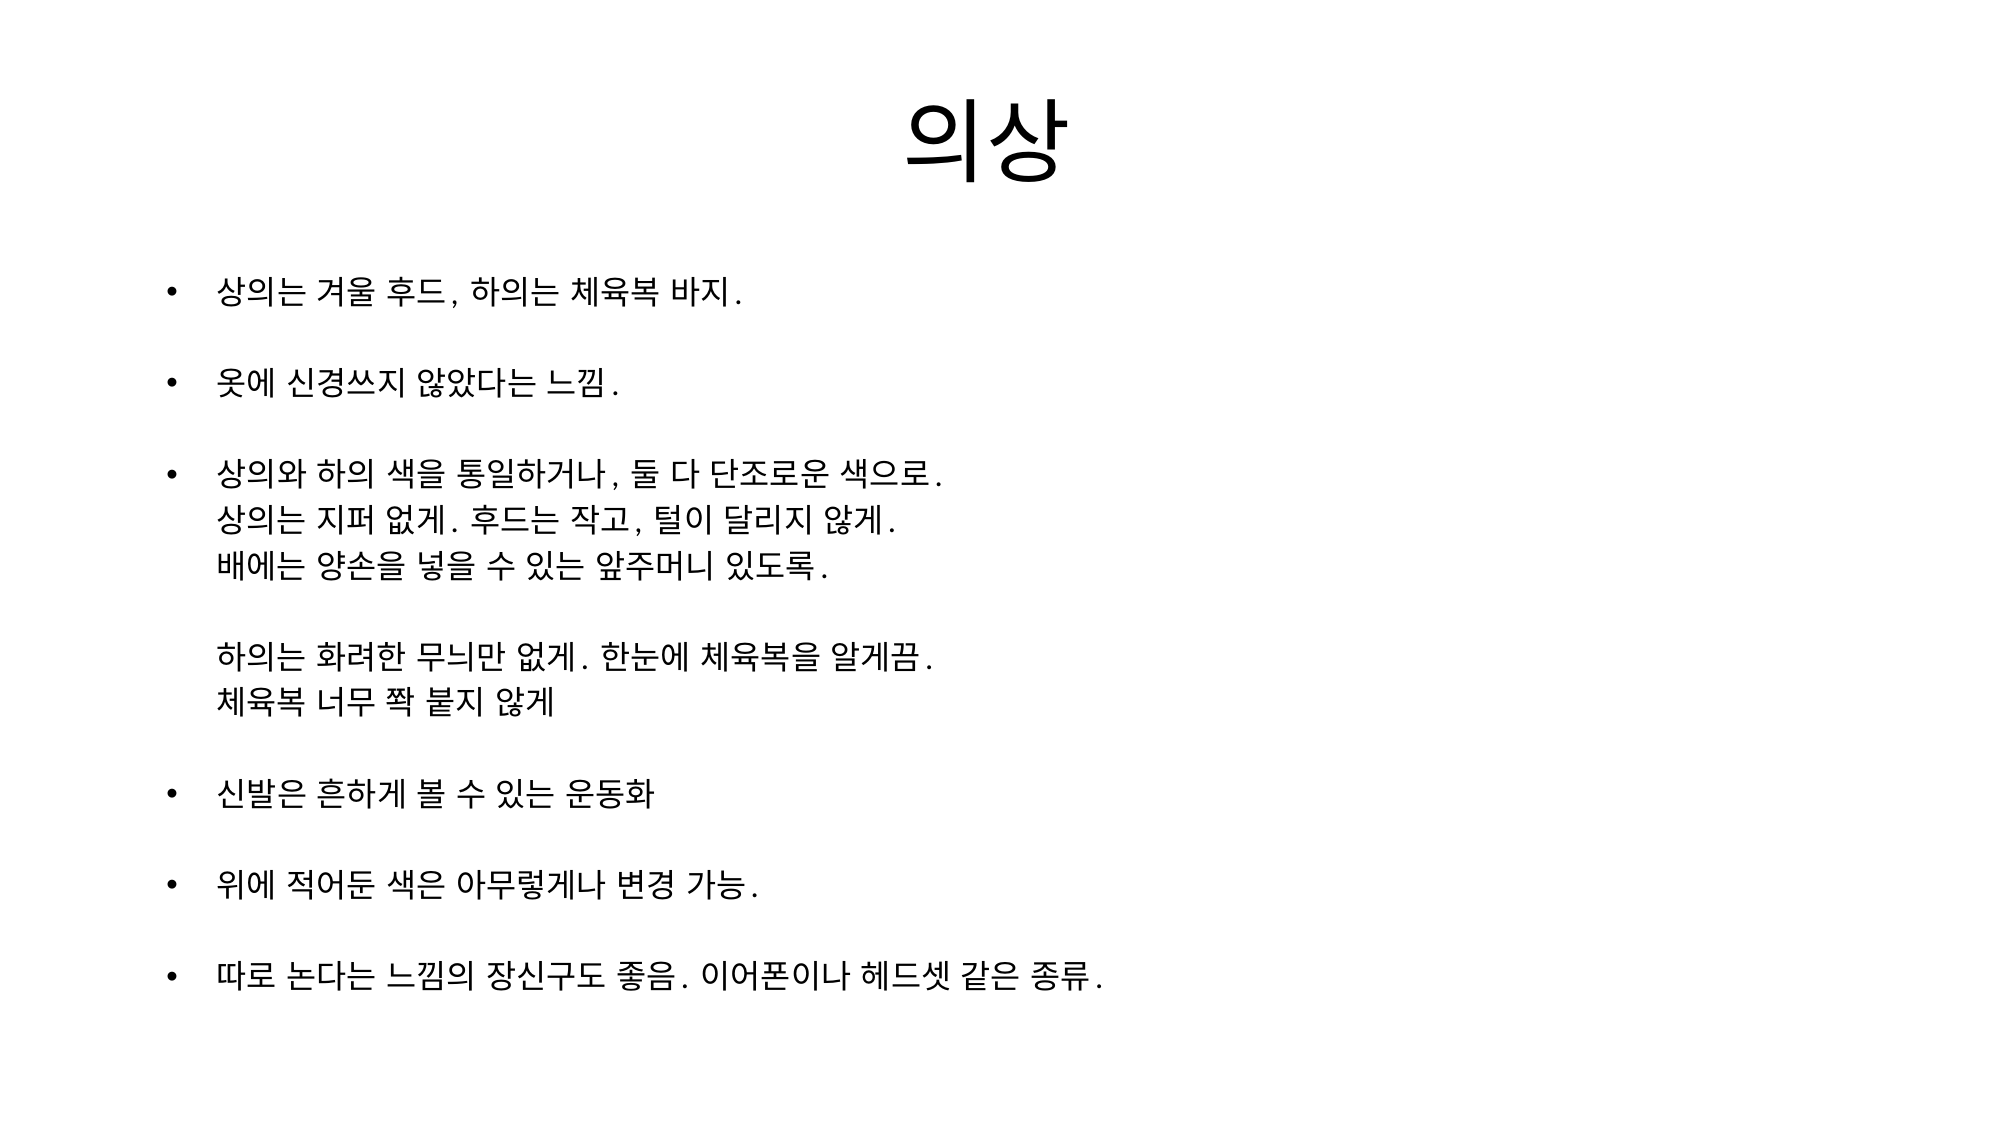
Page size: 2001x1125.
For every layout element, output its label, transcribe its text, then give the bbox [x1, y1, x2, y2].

list 상의는 겨울 후드, 하의는 체육복 바지. 옷에 신경쓰지 않았다는 느낌. 상의와 하의 색을 통일하거나, 둘 다 단조로운 색으로. 상의는 지퍼 없게. 후드는 작고, 털이 달리지 않게. 배에는 양손을 넣을 수 있는 앞주머니 있도록. 하의는 화려한 무늬만 없게. 한눈에 체육복을 알게끔. 체육복 너무 쫙 붙지 않게 신발은 흔하게 볼 수 있는 운동화 위에 적어둔 색은 아무렇게나 변경 가능. 따로 논다는 느낌의 장신구도 좋음. 이어폰이나 헤드셋 같은 종류. [151, 264, 1952, 1007]
title 의상 [99, 45, 1900, 233]
